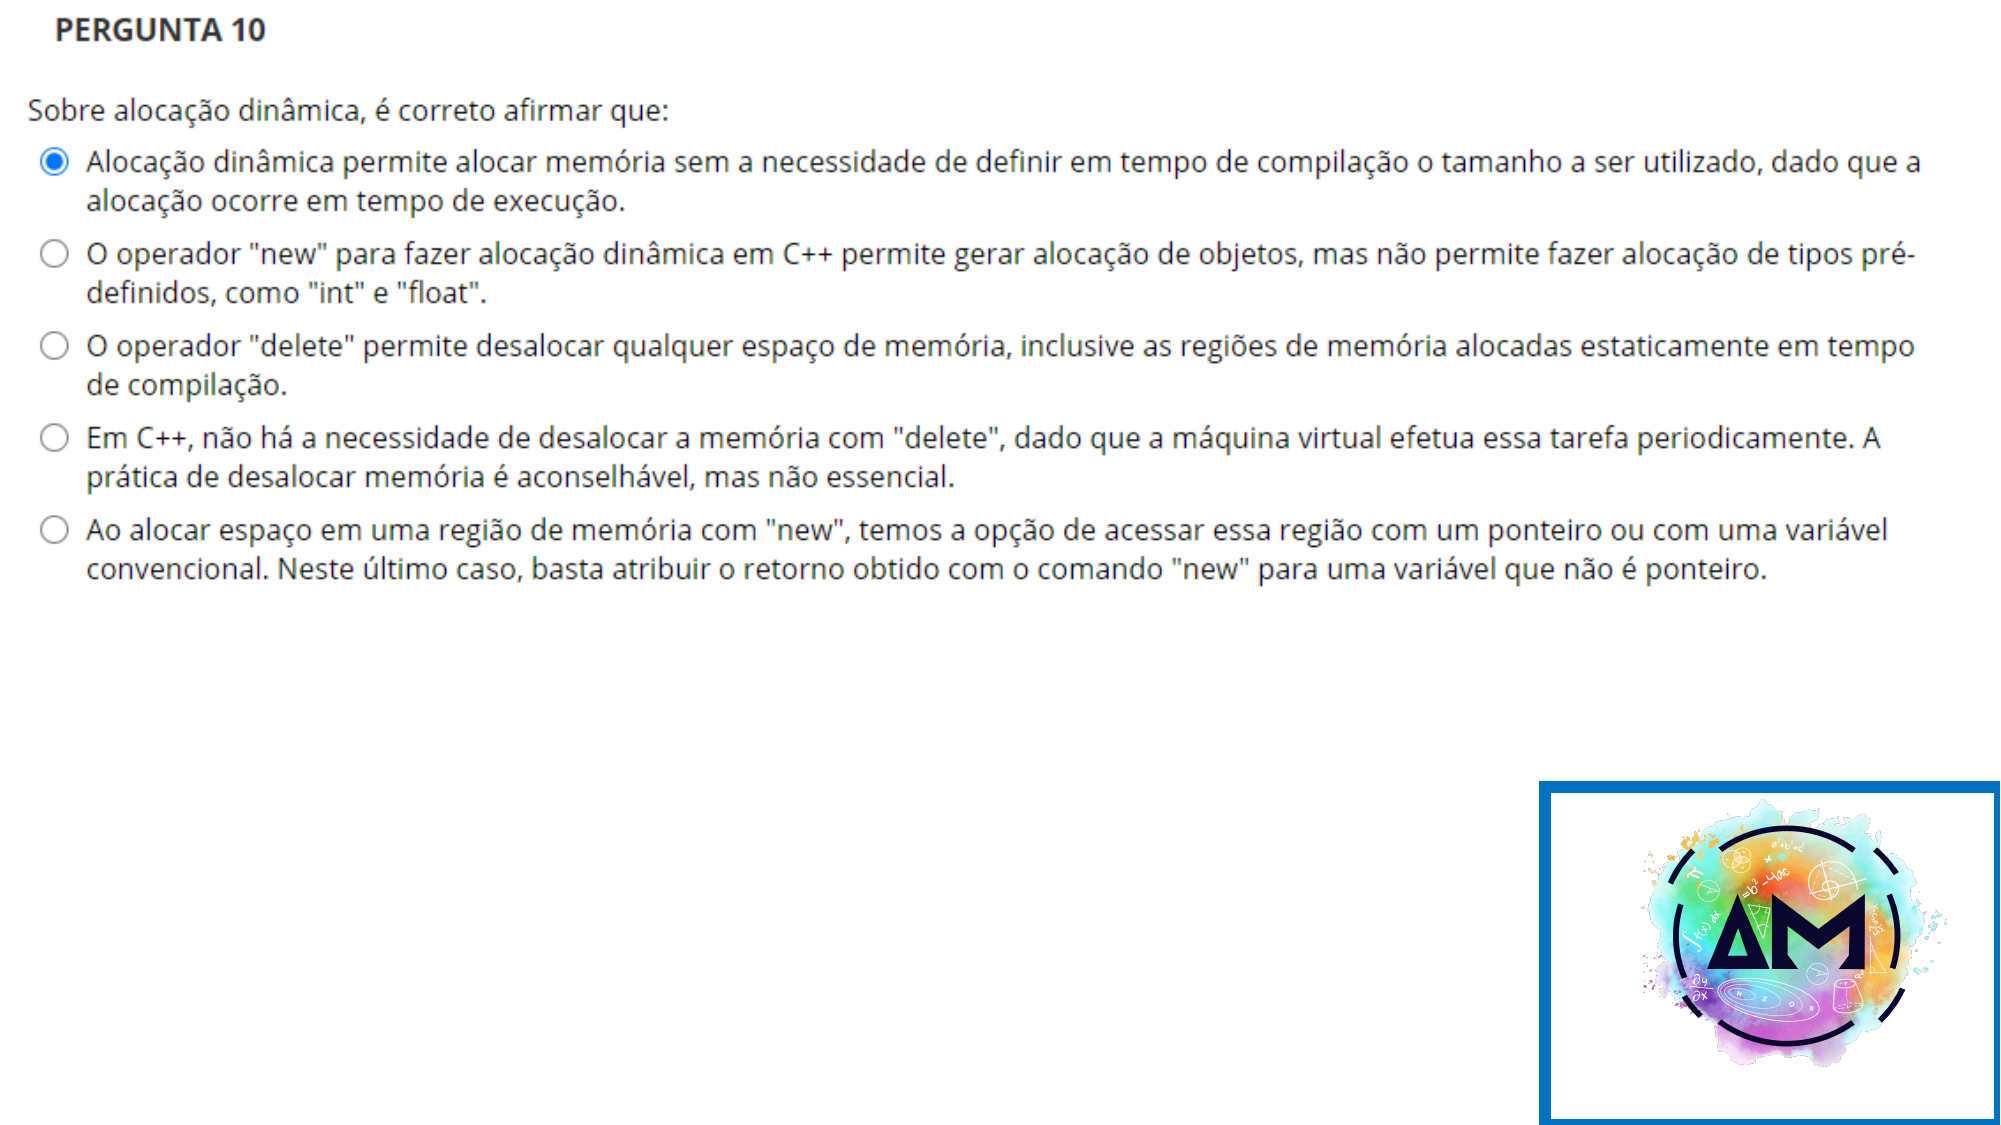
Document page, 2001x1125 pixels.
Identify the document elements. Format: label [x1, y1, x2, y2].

text_box [1545, 786, 2000, 1125]
picture [0, 0, 1999, 645]
